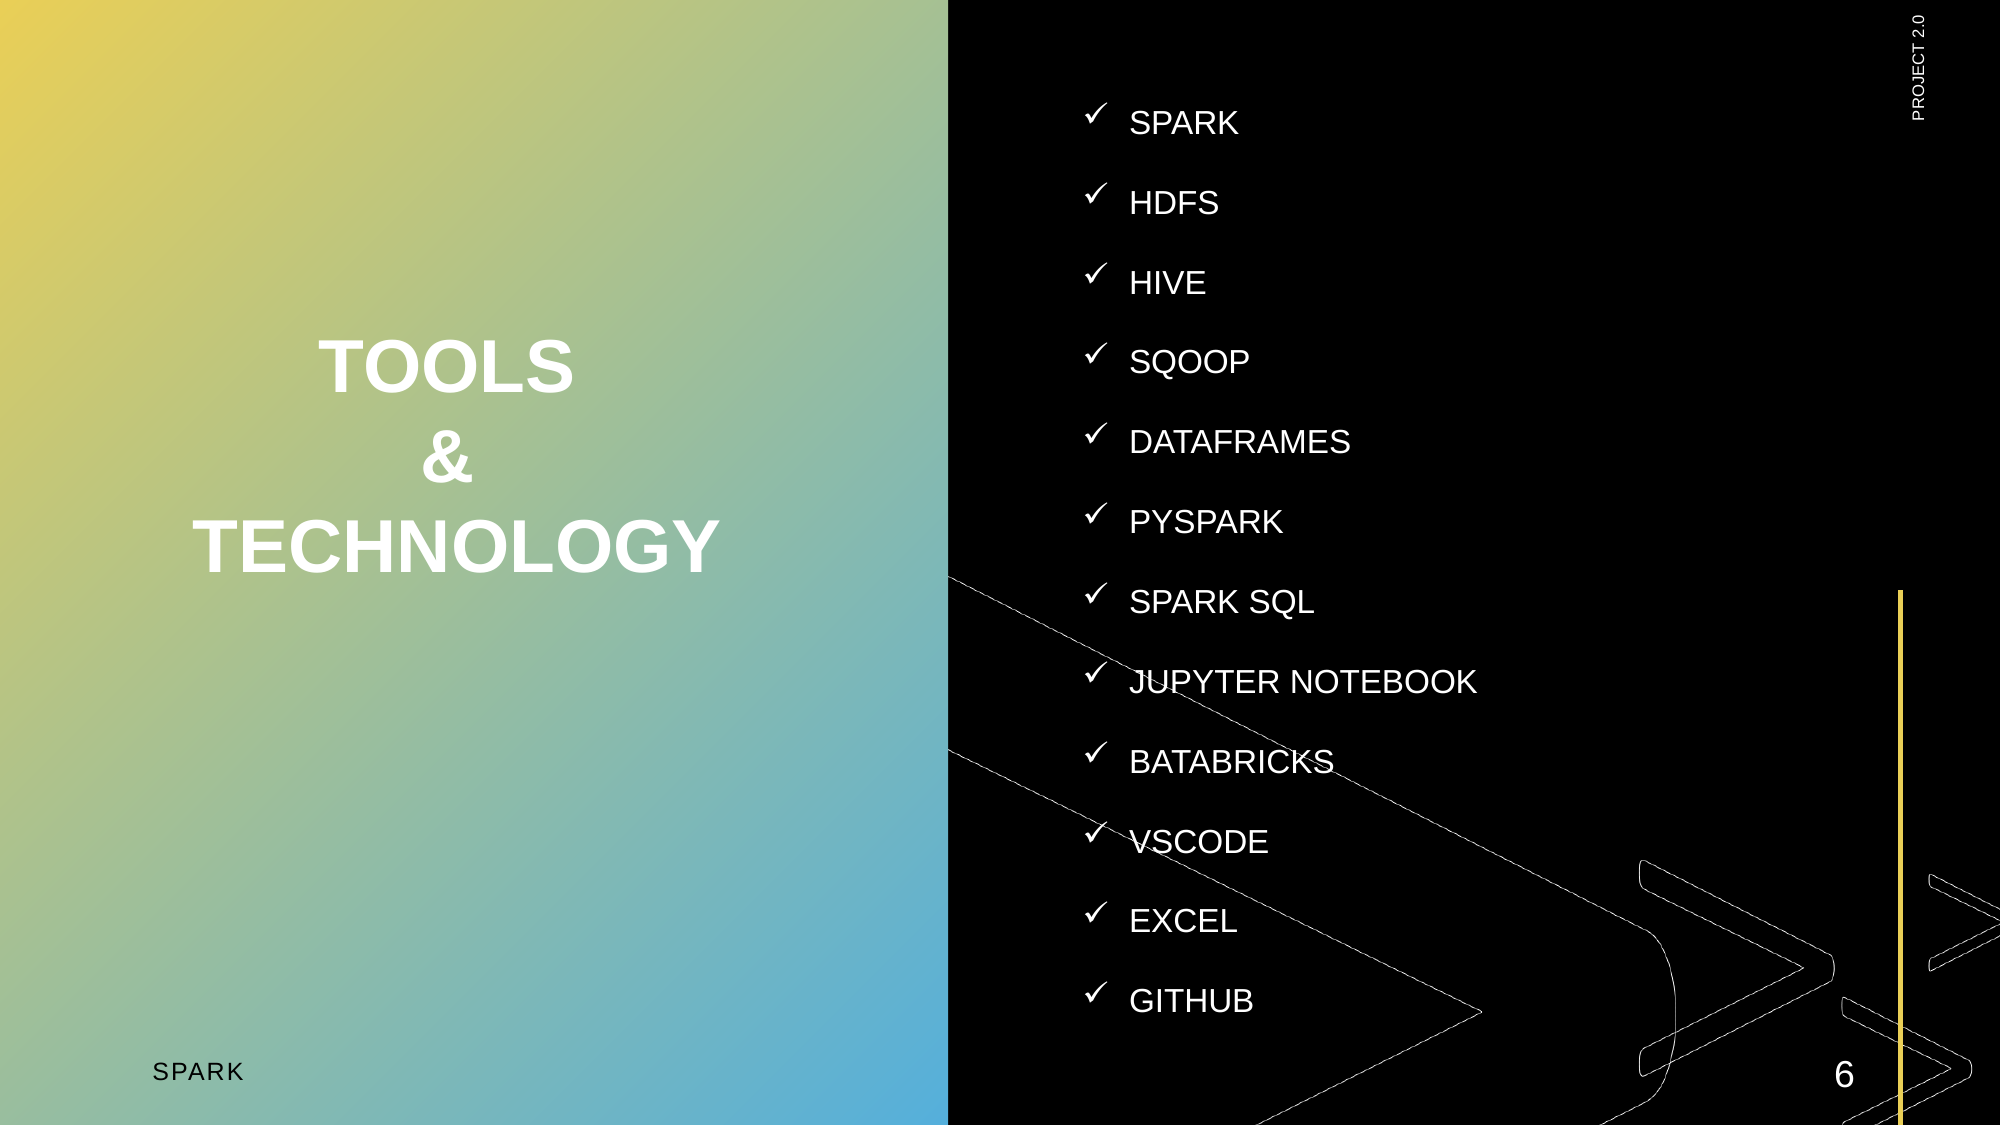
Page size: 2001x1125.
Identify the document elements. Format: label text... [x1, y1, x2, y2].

text_box SPARK HDFS HIVE SQOOP DATAFRAMES PYSPARK SPARK SQL JUPYTER NOTEBOOK BATABRICKS VSCODE EXCEL GITHUB [1067, 53, 1835, 1125]
text_box SPARK [137, 1042, 588, 1103]
slide_number 6 [1835, 1042, 1863, 1103]
text_box TOOLS & TECHNOLOGY [93, 310, 822, 595]
picture [948, 0, 2000, 1125]
footer PROJECT 2.0 [1870, 0, 1931, 583]
